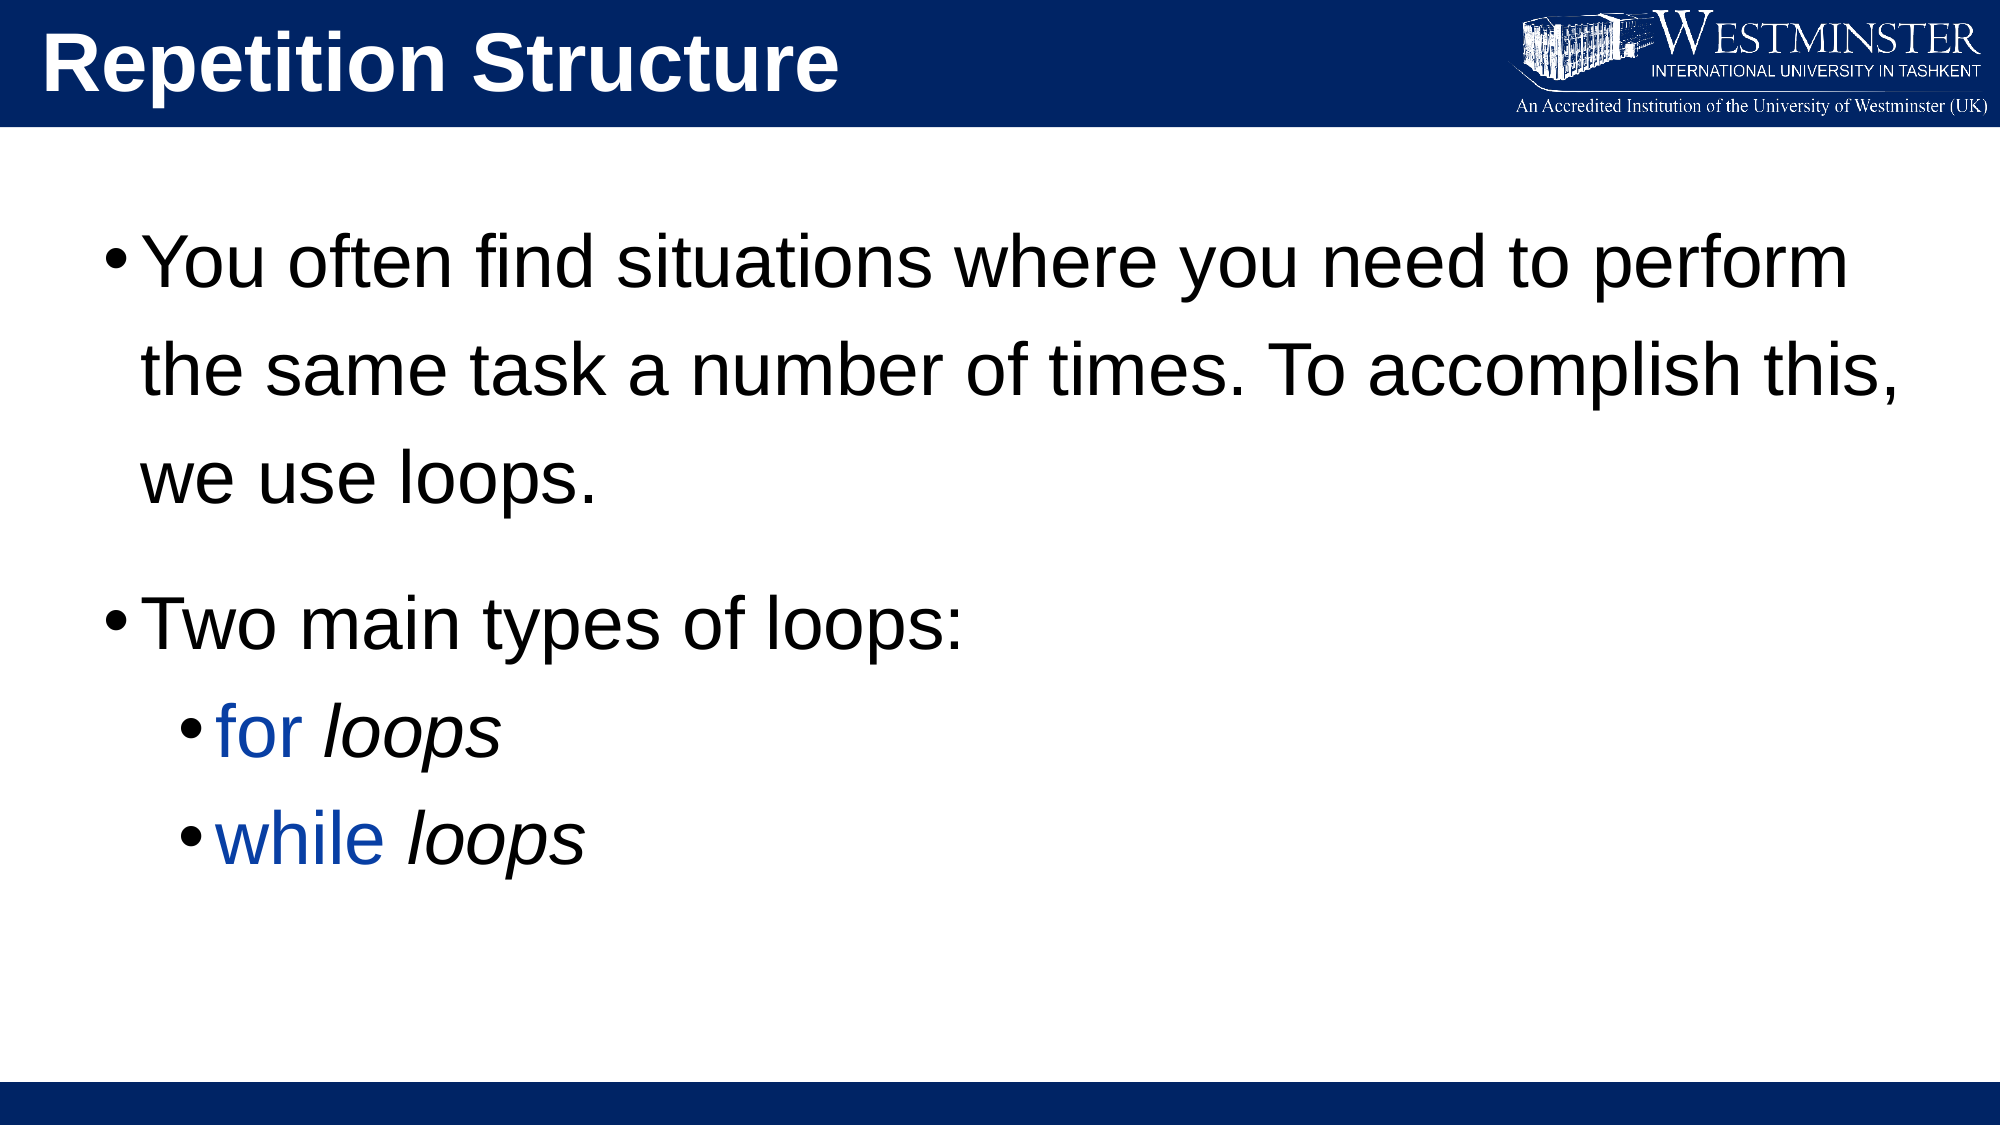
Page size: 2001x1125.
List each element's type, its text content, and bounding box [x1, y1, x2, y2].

list You often find situations where you need to perform the same task a number of times. To accomplish this, we use loops. Two main types of loops: for loops while loops [88, 187, 1925, 1009]
list Repetition Structure [26, 21, 1200, 108]
picture [1506, 10, 1987, 116]
